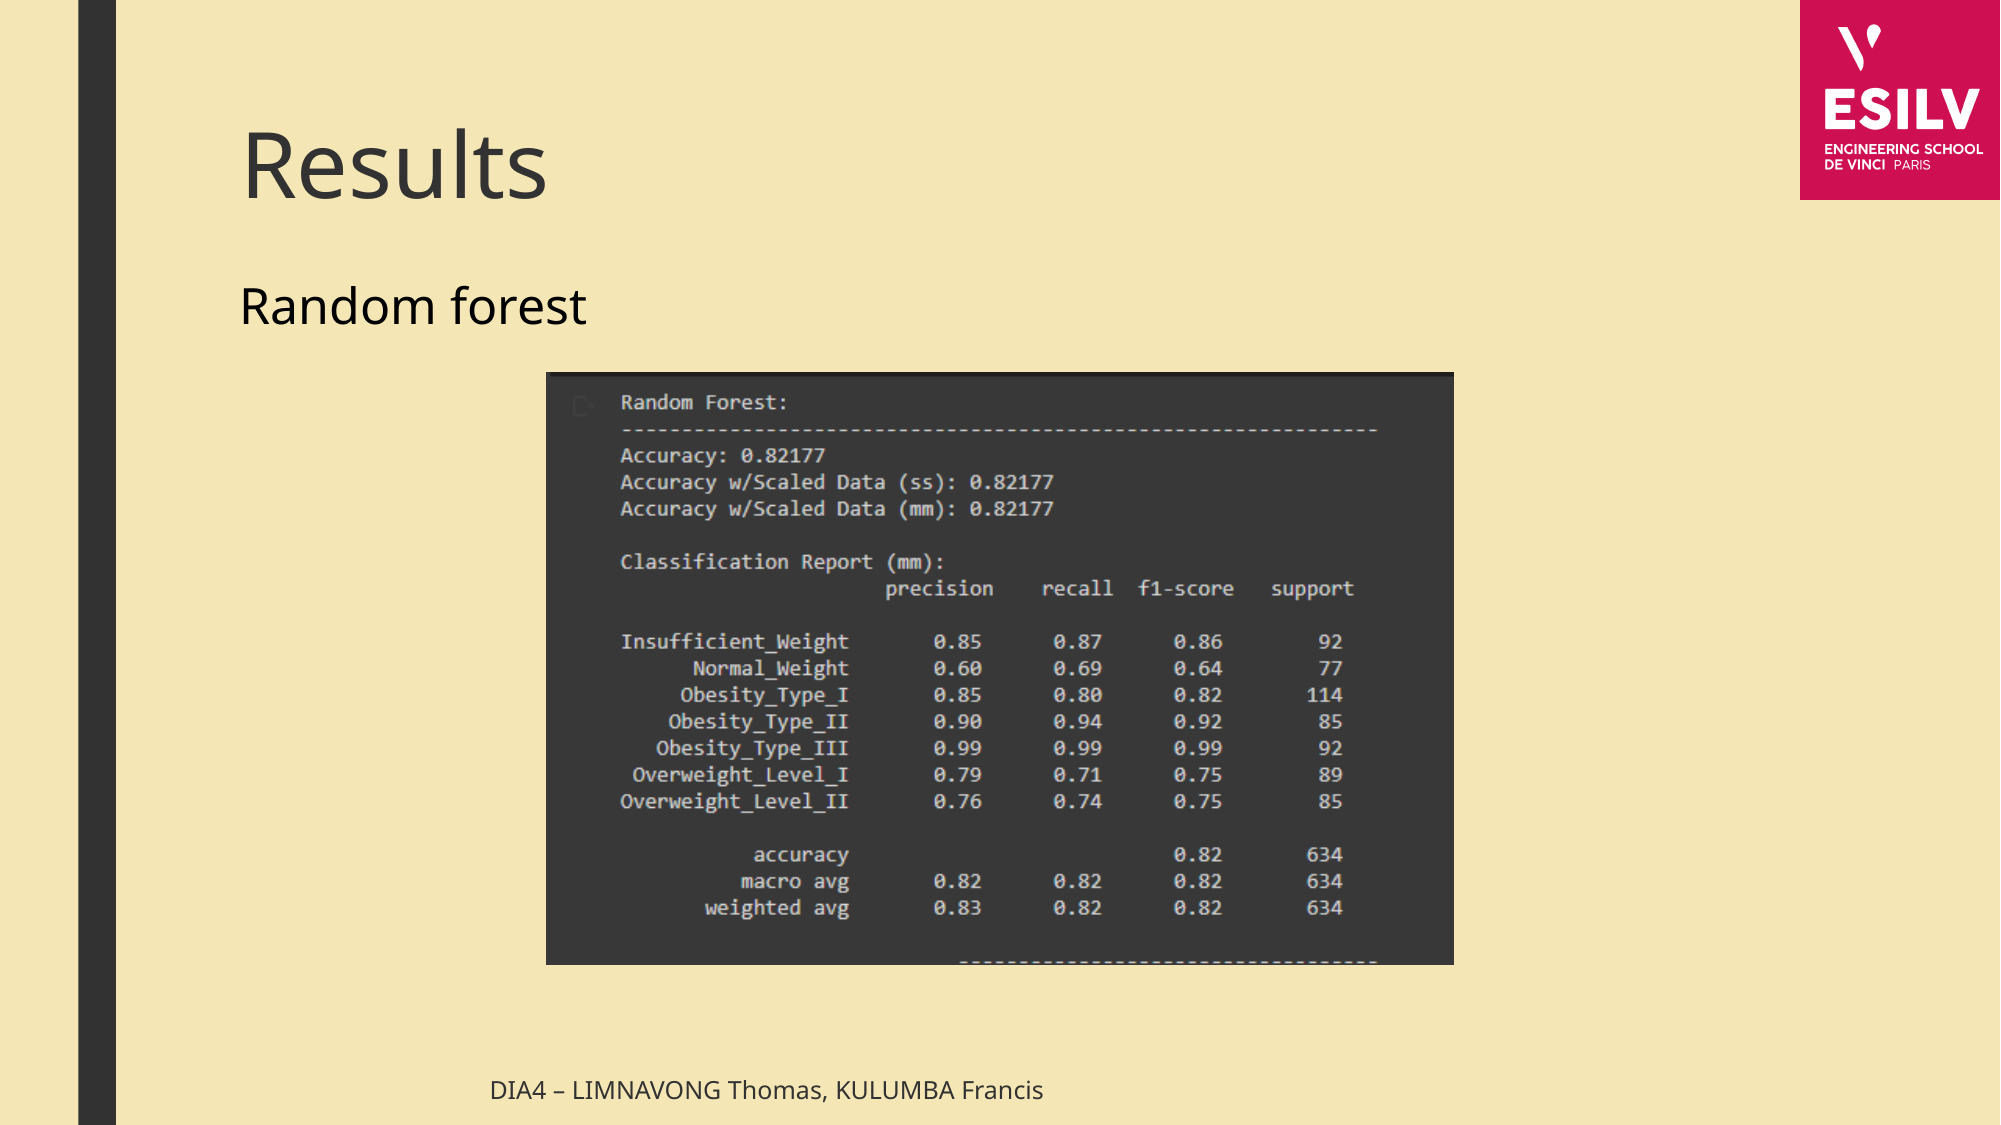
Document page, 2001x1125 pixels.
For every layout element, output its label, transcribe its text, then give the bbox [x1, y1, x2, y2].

text_box Random forest [224, 266, 862, 342]
picture [545, 372, 1454, 965]
picture [1800, 0, 2000, 200]
title Results [225, 112, 1800, 357]
footer DIA4 – LIMNAVONG Thomas, KULUMBA Francis [474, 1058, 1505, 1125]
